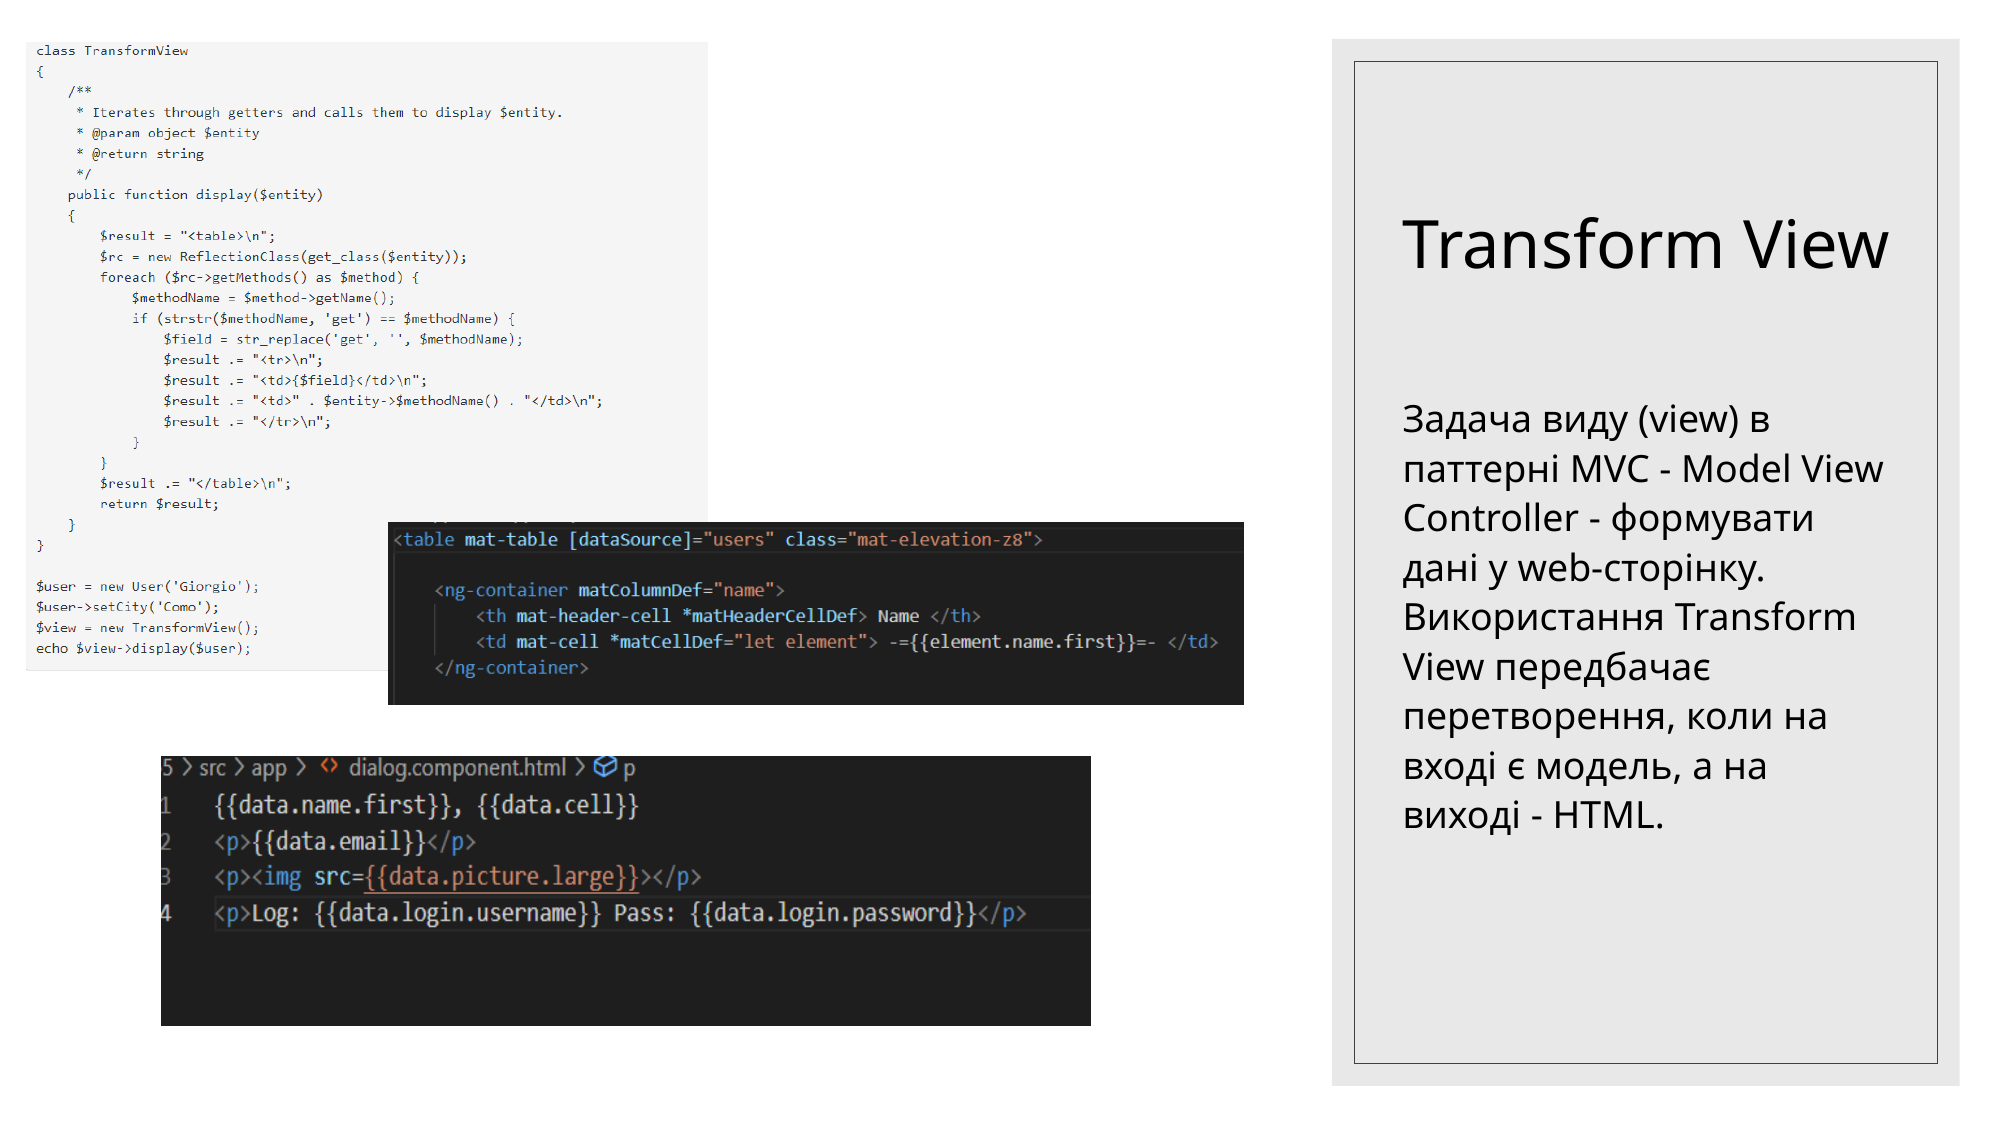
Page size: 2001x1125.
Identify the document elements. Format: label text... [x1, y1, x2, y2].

picture [161, 756, 1091, 1026]
list Задача виду (view) в паттерні MVC - Model View Controller - формувати дані у web-сторінку. Використання Transform View передбачає перетворення, коли на вході є модель, а на виході - HTML. [1387, 383, 1907, 975]
title Transform View [1387, 99, 1907, 370]
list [26, 42, 708, 679]
picture [388, 522, 1244, 705]
